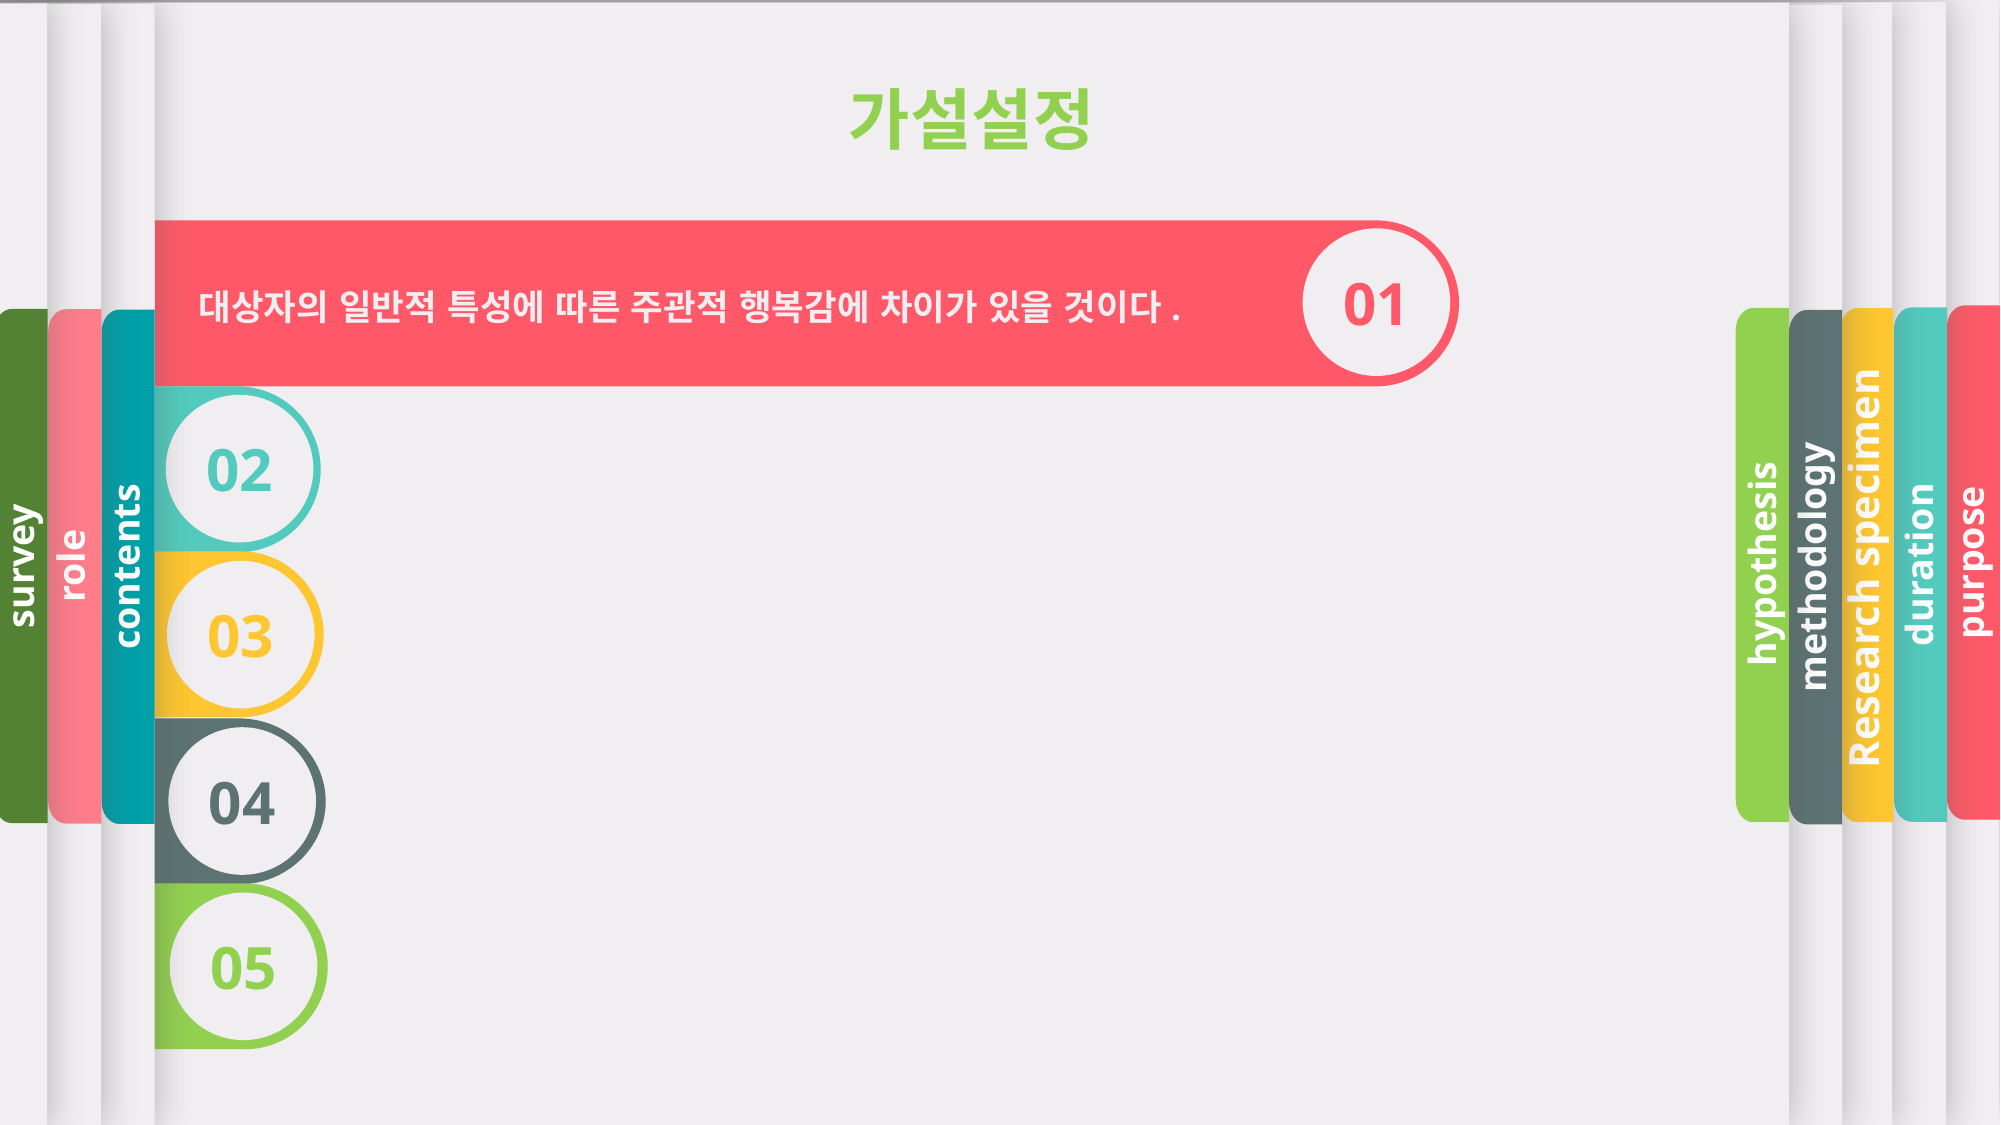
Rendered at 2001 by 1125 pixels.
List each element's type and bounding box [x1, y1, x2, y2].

text_box [0, 2, 1792, 1125]
text_box [50, 3, 102, 1125]
text_box [156, 386, 321, 551]
text_box [102, 4, 156, 1125]
text_box [156, 220, 1460, 387]
text_box [1792, 2, 1896, 1125]
text_box [0, 3, 50, 1125]
text_box [0, 1, 1949, 1125]
text_box [1792, 4, 1843, 1125]
text_box [156, 718, 326, 883]
text_box [156, 551, 324, 718]
text_box [50, 0, 2000, 1125]
text_box [156, 883, 328, 1050]
